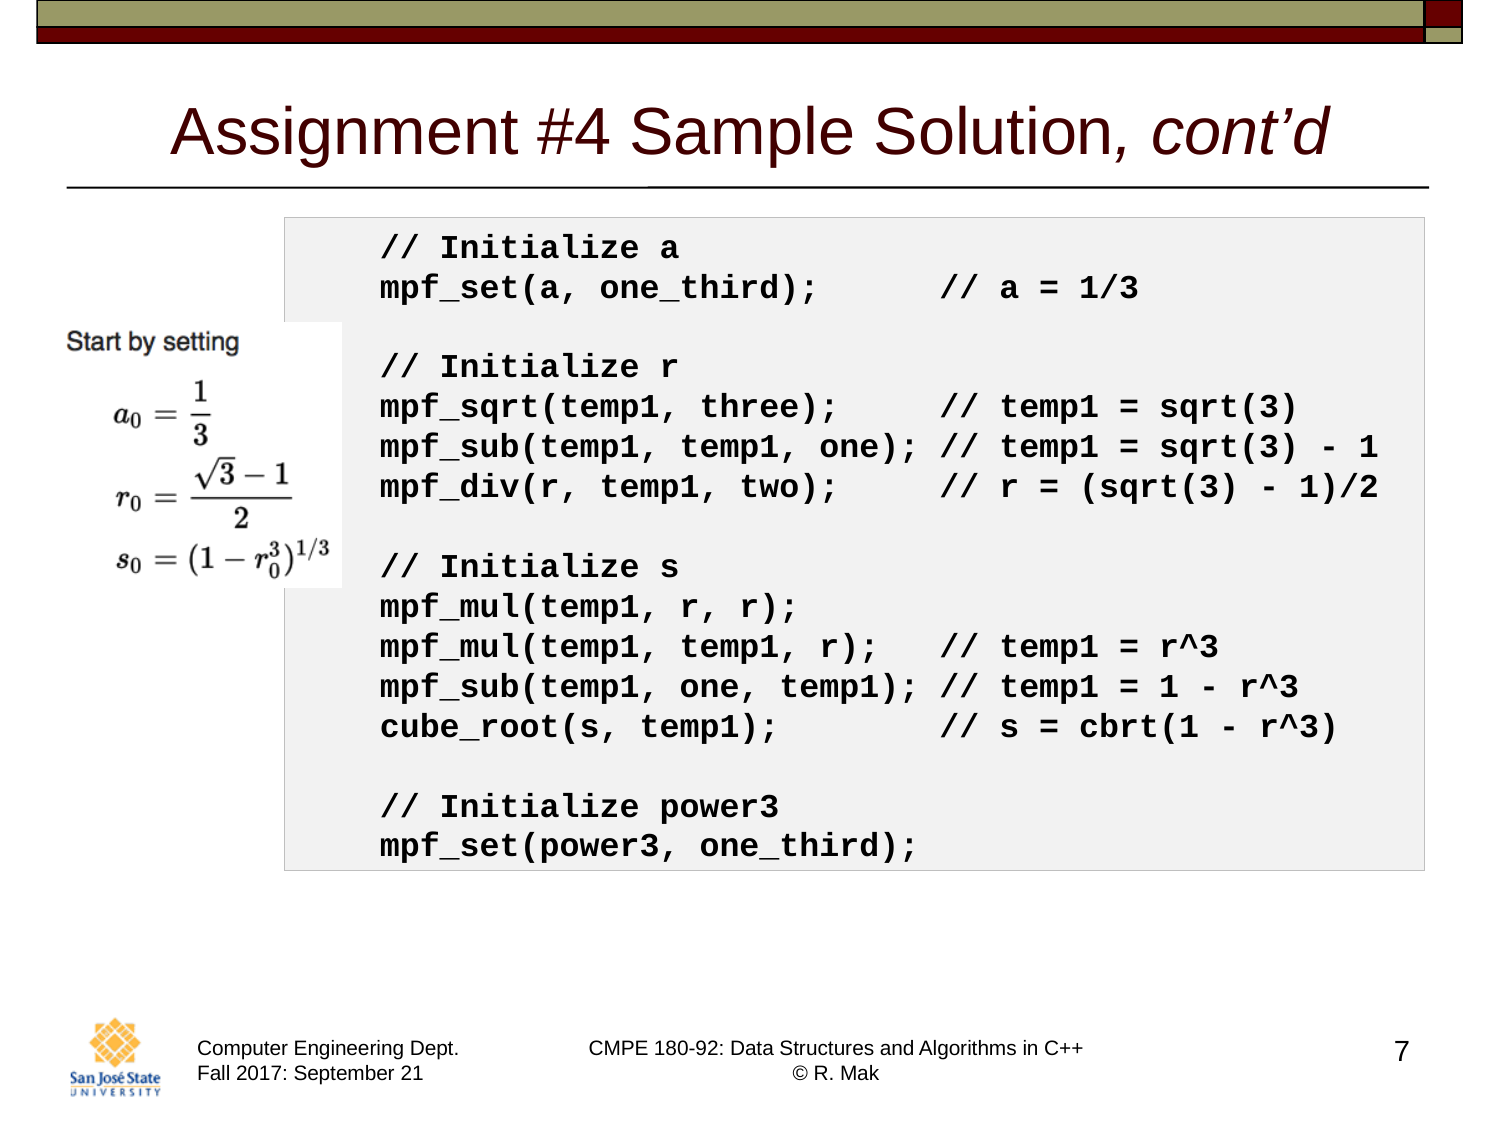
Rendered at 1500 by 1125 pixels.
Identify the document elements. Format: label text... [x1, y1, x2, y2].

text_box // Initialize a mpf_set(a, one_third); // a = 1/3 // Initialize r mpf_sqrt(temp1, three); // temp1 = sqrt(3) mpf_sub(temp1, temp1, one); // temp1 = sqrt(3) - 1 mpf_div(r, temp1, two); // r = (sqrt(3) - 1)/2 // Initialize s mpf_mul(temp1, r, r); mpf_mul(temp1, temp1, r); // temp1 = r^3 mpf_sub(temp1, one, temp1); // temp1 = 1 - r^3 cube_root(s, temp1); // s = cbrt(1 - r^3) // Initialize power3 mpf_set(power3, one_third); [284, 217, 1425, 871]
picture [59, 322, 342, 589]
title Assignment #4 Sample Solution, cont’d [75, 67, 1425, 175]
slide_number 7 [1112, 1025, 1425, 1100]
picture [60, 1012, 166, 1112]
